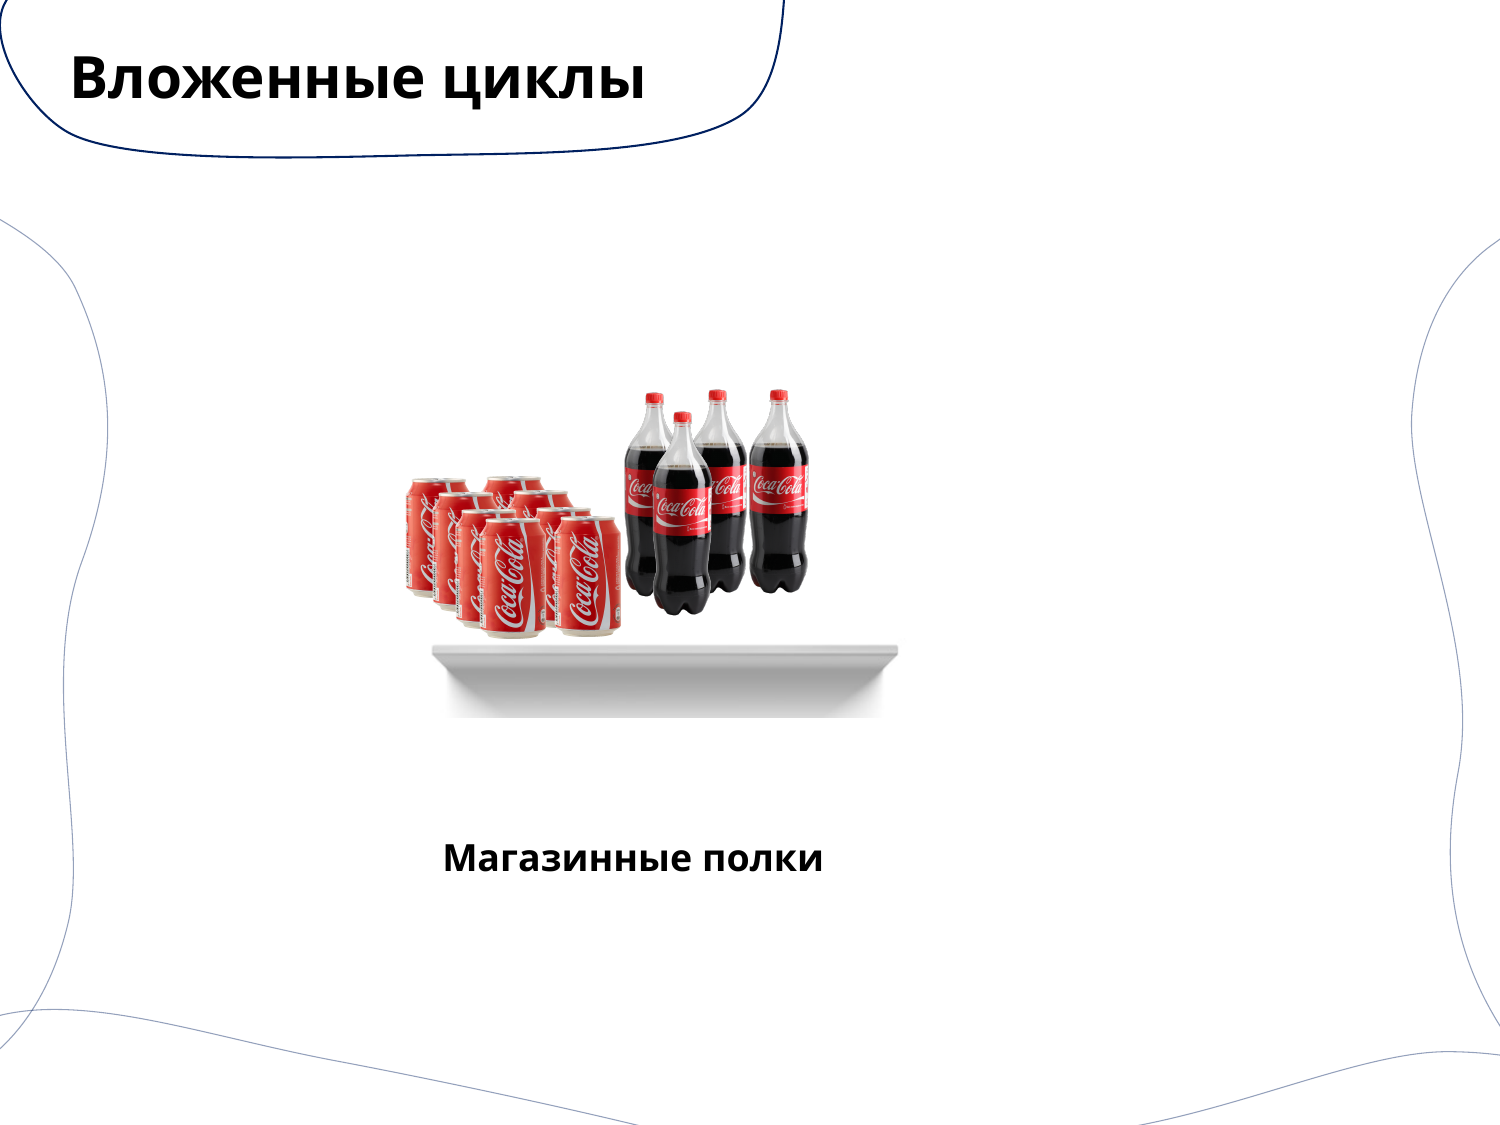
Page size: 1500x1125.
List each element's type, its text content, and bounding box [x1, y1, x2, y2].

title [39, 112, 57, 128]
text_box [1135, 1050, 1500, 1125]
text_box [0, 218, 109, 1014]
text_box [1410, 237, 1500, 1028]
picture [300, 378, 1030, 718]
text_box Магазинные полки [427, 826, 887, 887]
text_box [0, 0, 785, 159]
text_box [0, 1008, 641, 1125]
